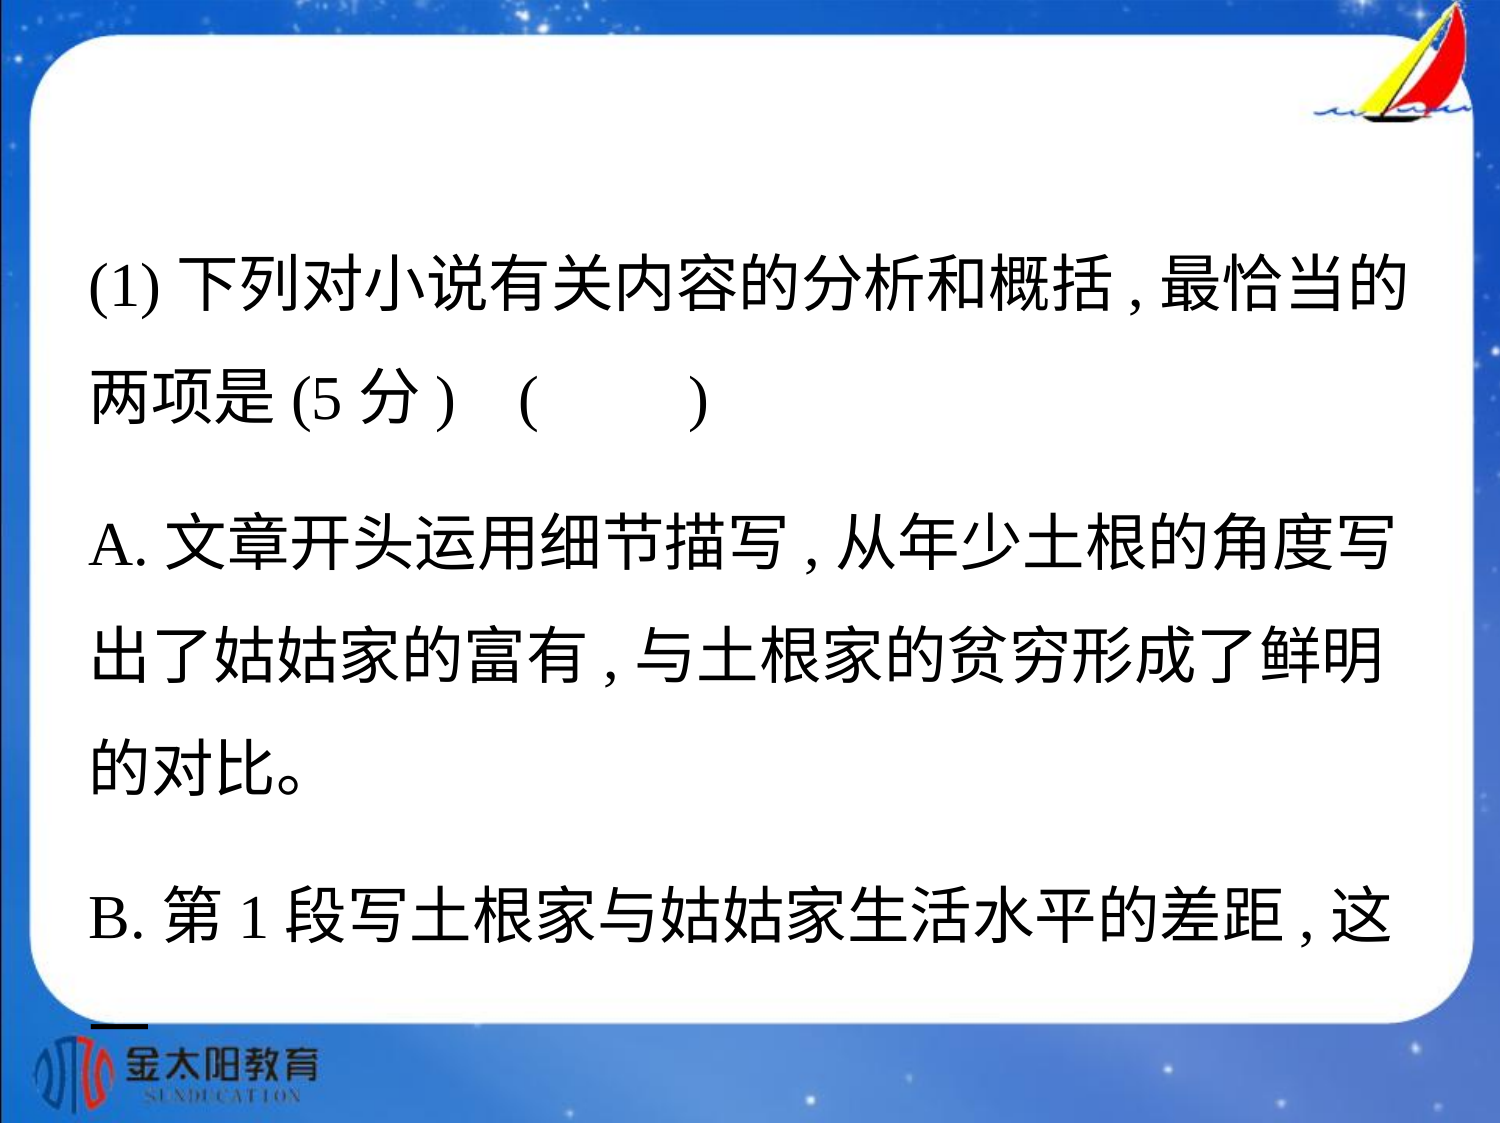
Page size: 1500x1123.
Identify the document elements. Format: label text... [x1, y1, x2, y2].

picture [0, 0, 1500, 1123]
text_box (1)下列对小说有关内容的分析和概括,最恰当的 两项是(5分) ( ) [88, 206, 1453, 433]
text_box B.第1段写土根家与姑姑家生活水平的差距,这一 [88, 838, 1453, 1065]
text_box A.文章开头运用细节描写,从年少土根的角度写 出了姑姑家的富有,与土根家的贫穷形成了鲜明 的对比。 [88, 465, 1453, 804]
